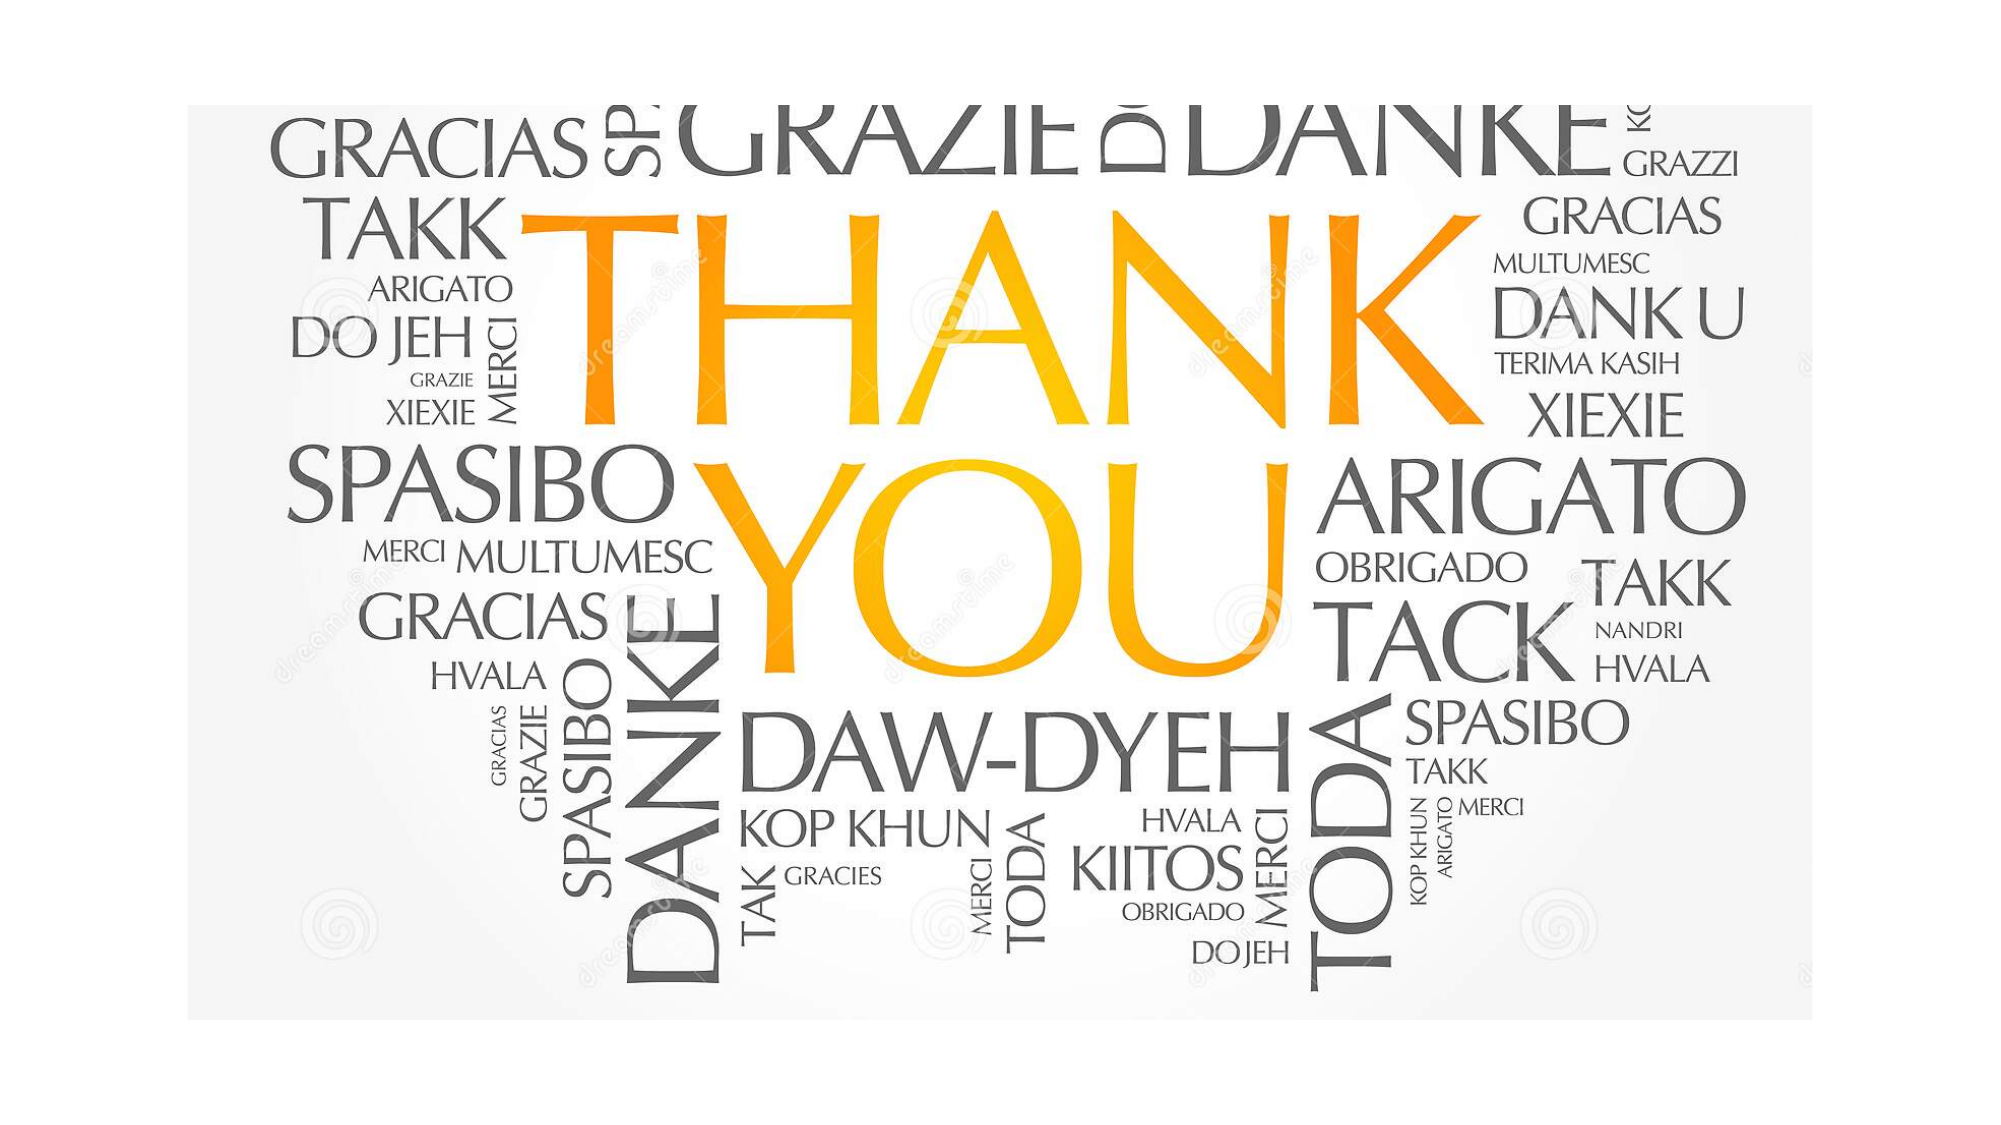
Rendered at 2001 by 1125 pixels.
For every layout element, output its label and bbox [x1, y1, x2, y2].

picture [187, 105, 1813, 1020]
